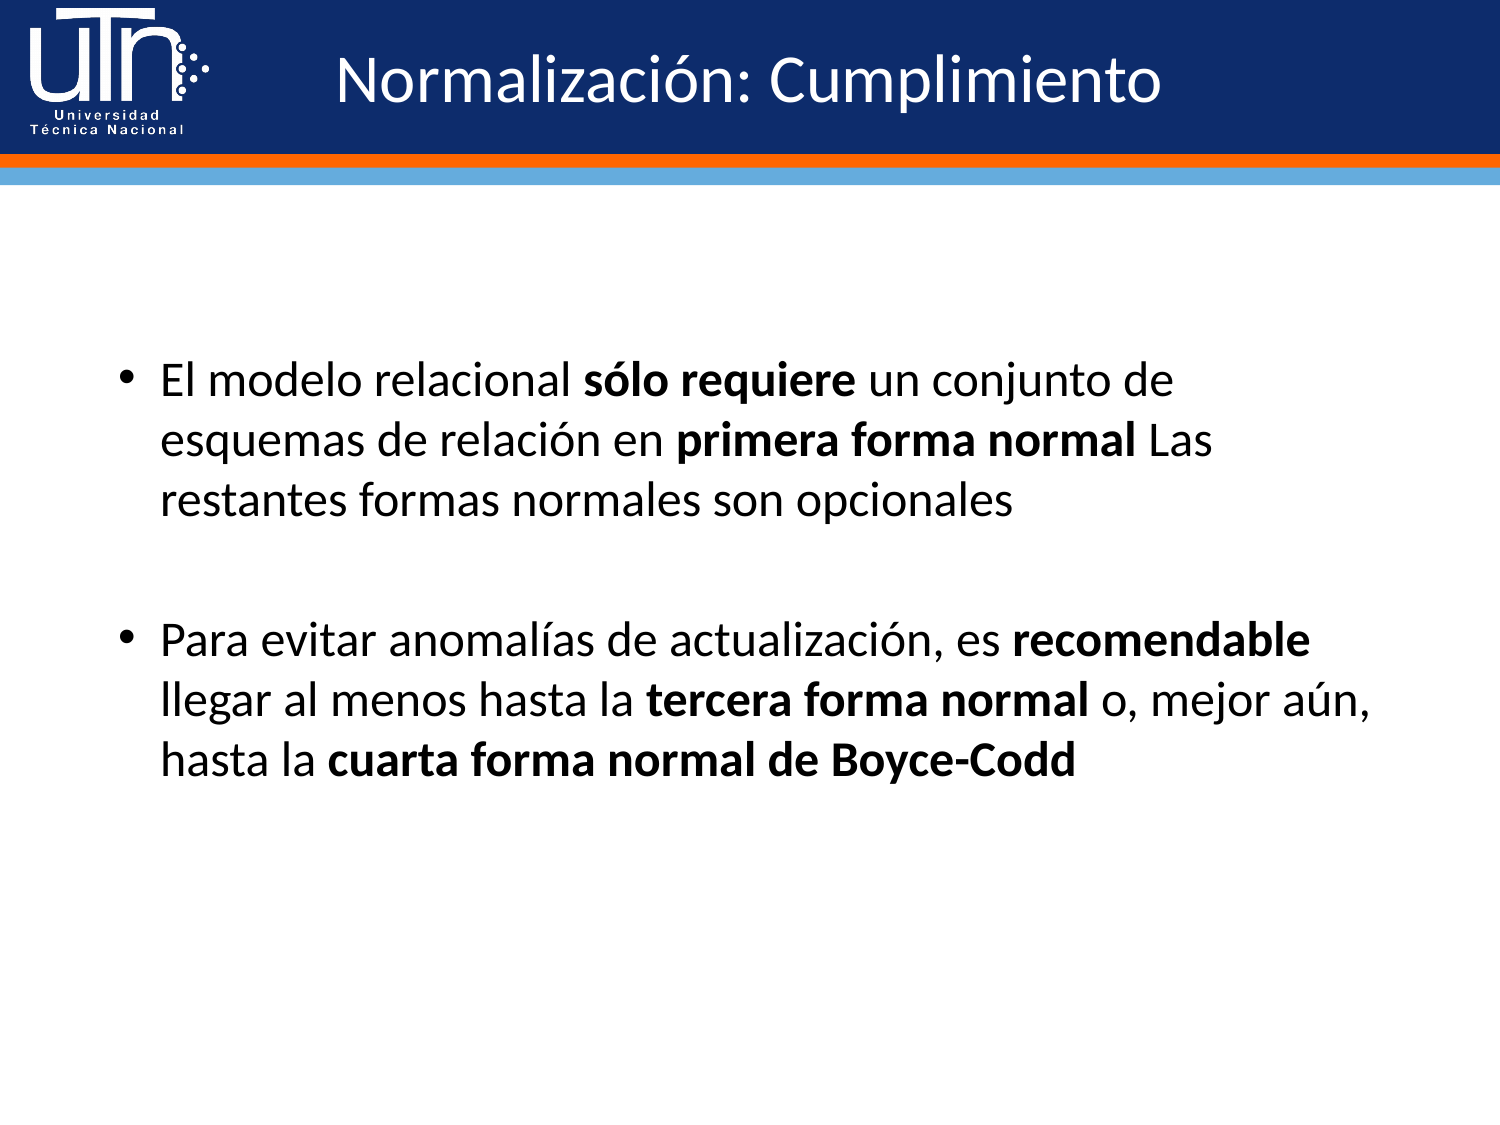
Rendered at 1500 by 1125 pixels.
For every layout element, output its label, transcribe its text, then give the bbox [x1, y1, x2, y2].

title Normalización: Cumplimiento [0, 0, 1500, 154]
list El modelo relacional sólo requiere un conjunto de esquemas de relación en primera forma normal Las restantes formas normales son opcionales Para evitar anomalías de actualización, es recomendable llegar al menos hasta la tercera forma normal o, mejor aún, hasta la cuarta forma normal de Boyce-Codd [103, 198, 1397, 1012]
